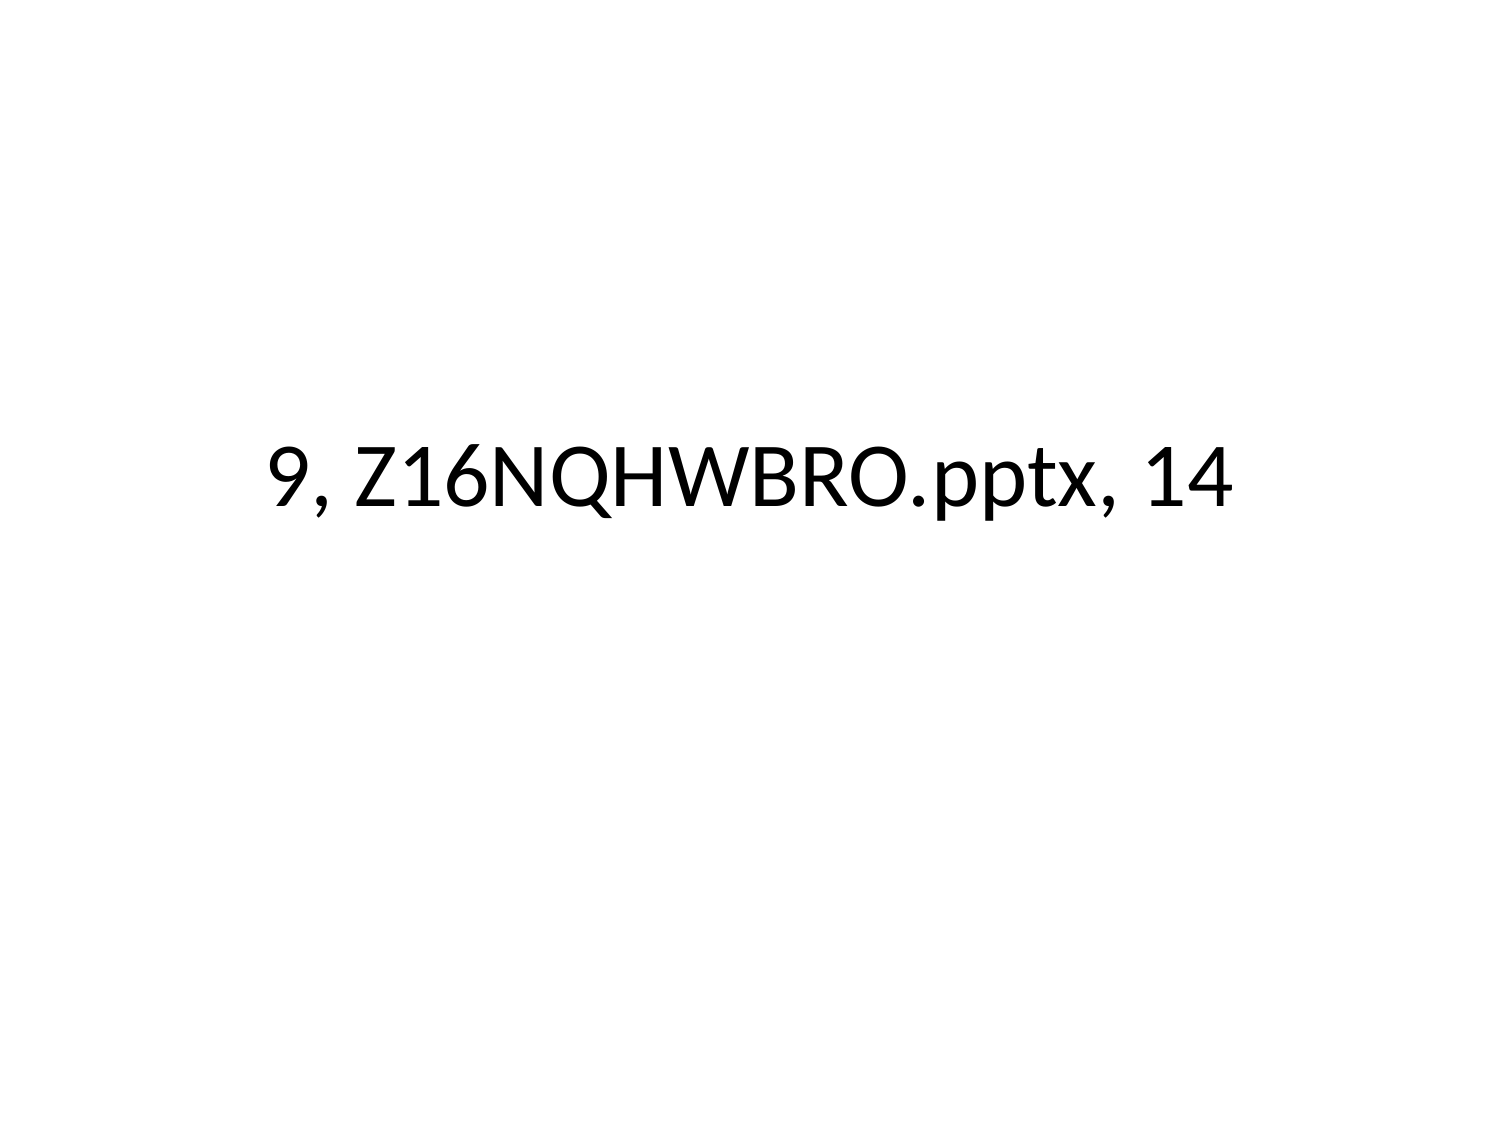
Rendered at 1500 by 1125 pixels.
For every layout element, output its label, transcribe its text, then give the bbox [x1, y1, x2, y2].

title 9, Z16NQHWBRO.pptx, 14 [112, 349, 1388, 591]
